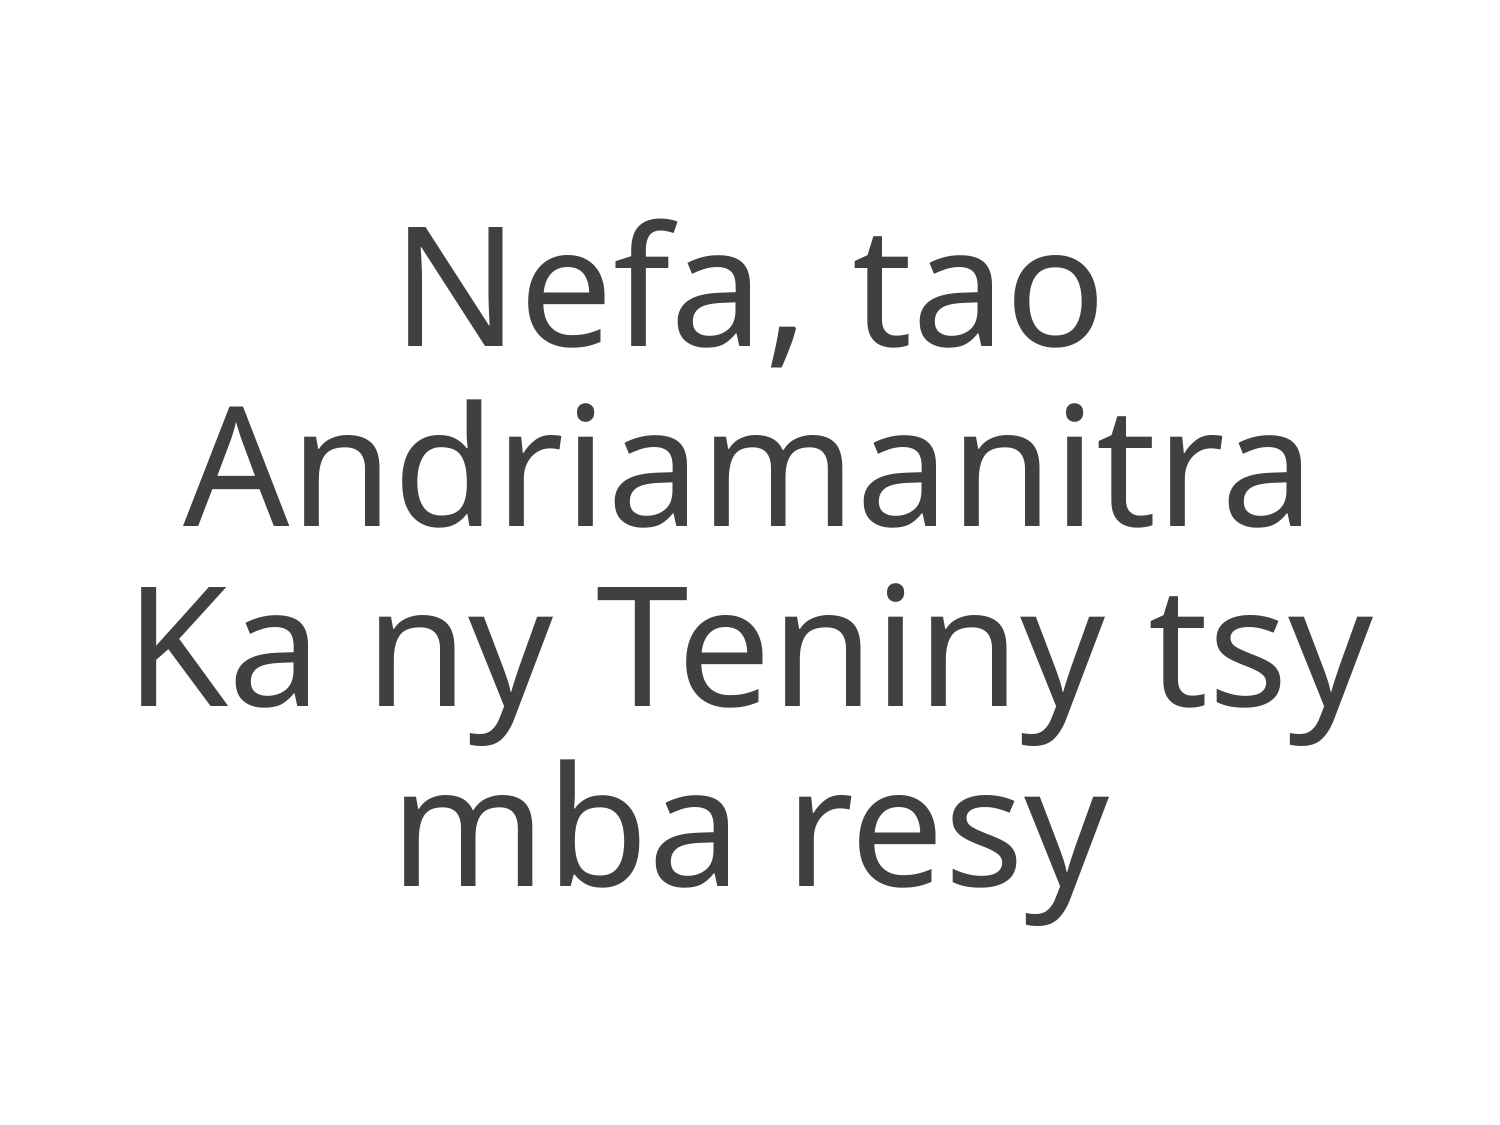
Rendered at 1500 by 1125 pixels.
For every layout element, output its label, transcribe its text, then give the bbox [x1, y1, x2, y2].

title Nefa, tao Andriamanitra Ka ny Teniny tsy mba resy [0, 453, 1500, 672]
